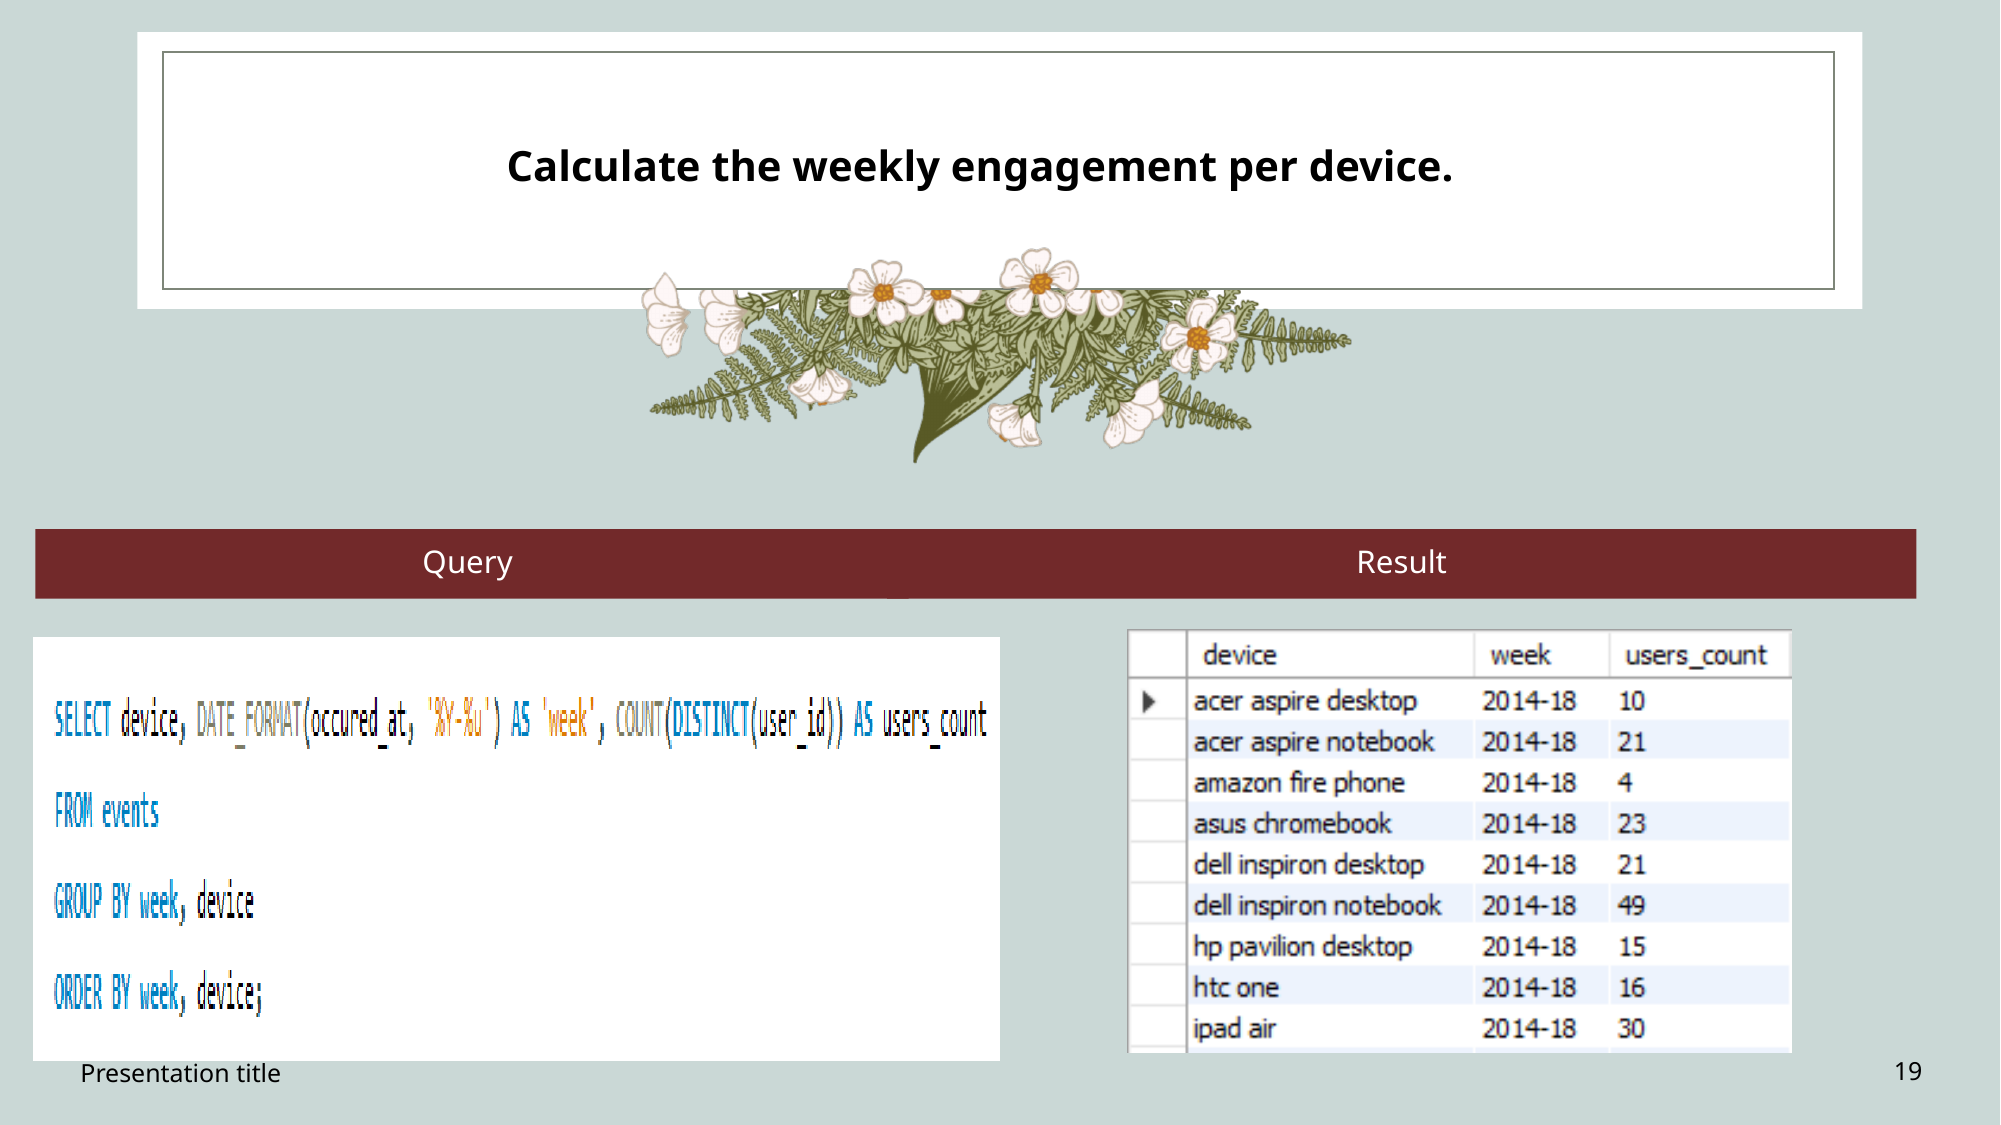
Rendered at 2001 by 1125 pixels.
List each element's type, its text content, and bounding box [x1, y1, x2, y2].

picture [635, 240, 1361, 478]
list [32, 528, 1957, 1103]
picture [33, 637, 1000, 1061]
text_box Calculate the weekly engagement per device. [159, 132, 1792, 198]
picture [1127, 629, 1792, 1053]
